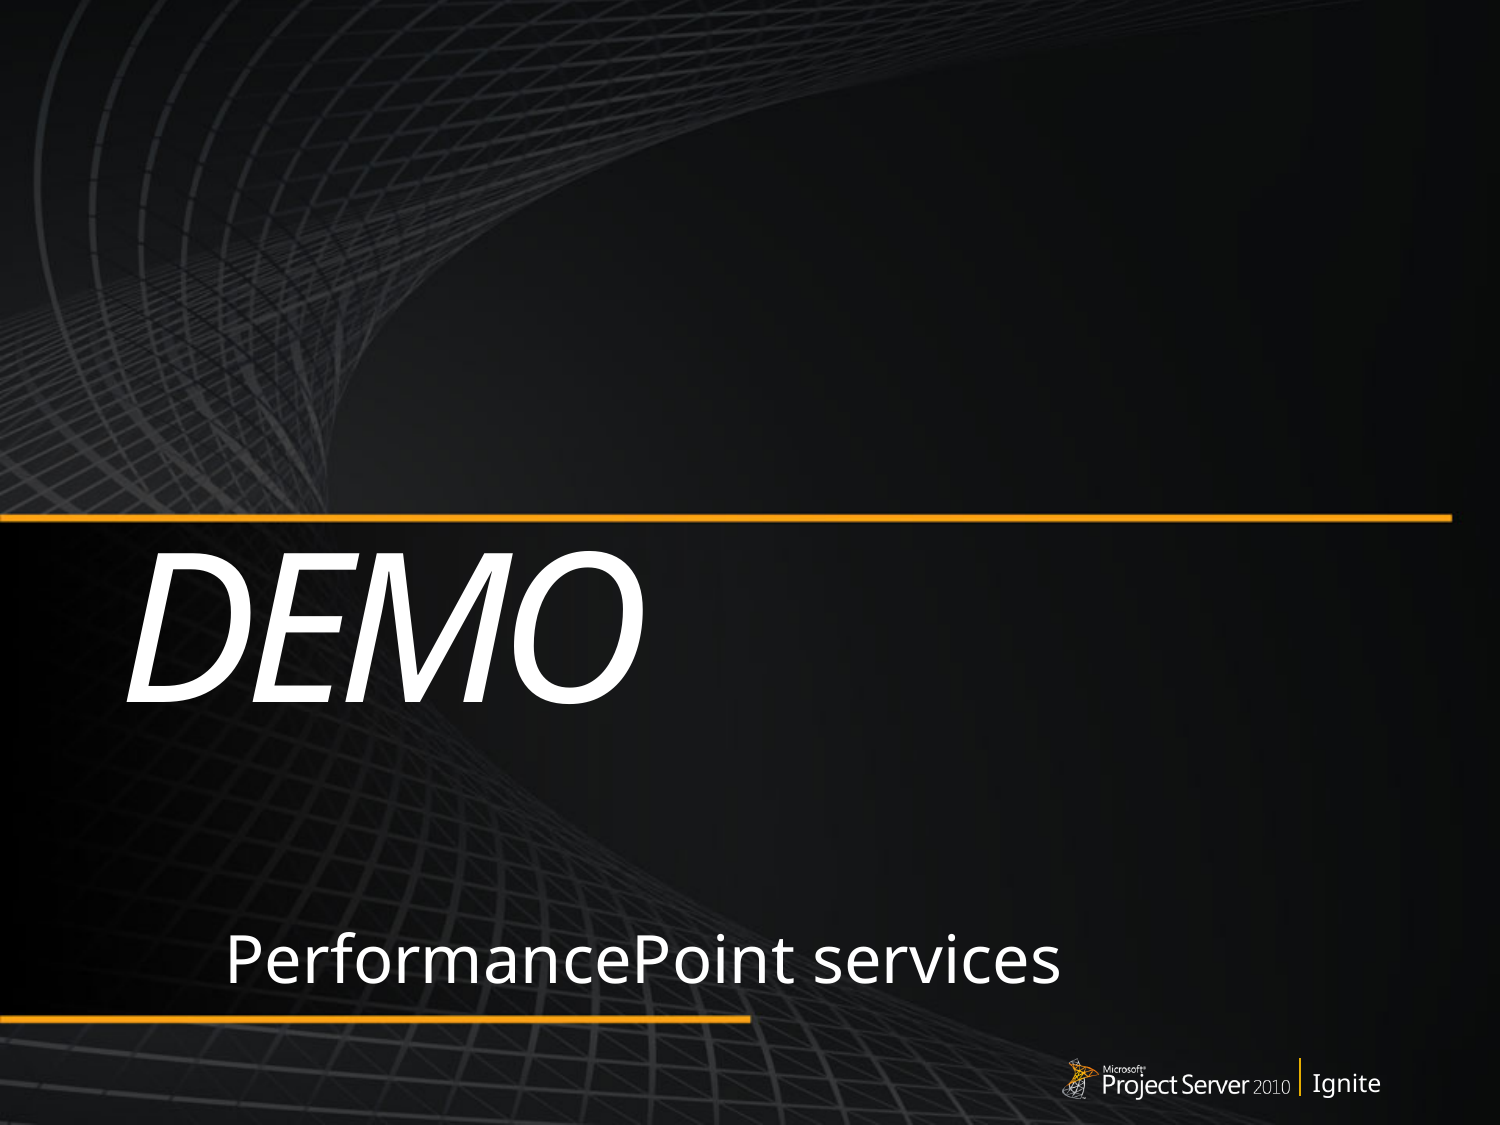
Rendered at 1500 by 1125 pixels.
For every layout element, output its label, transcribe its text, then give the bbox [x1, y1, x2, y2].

list DEMO [118, 522, 1380, 750]
subtitle PerformancePoint services [224, 924, 1380, 998]
picture [0, 0, 1500, 1125]
